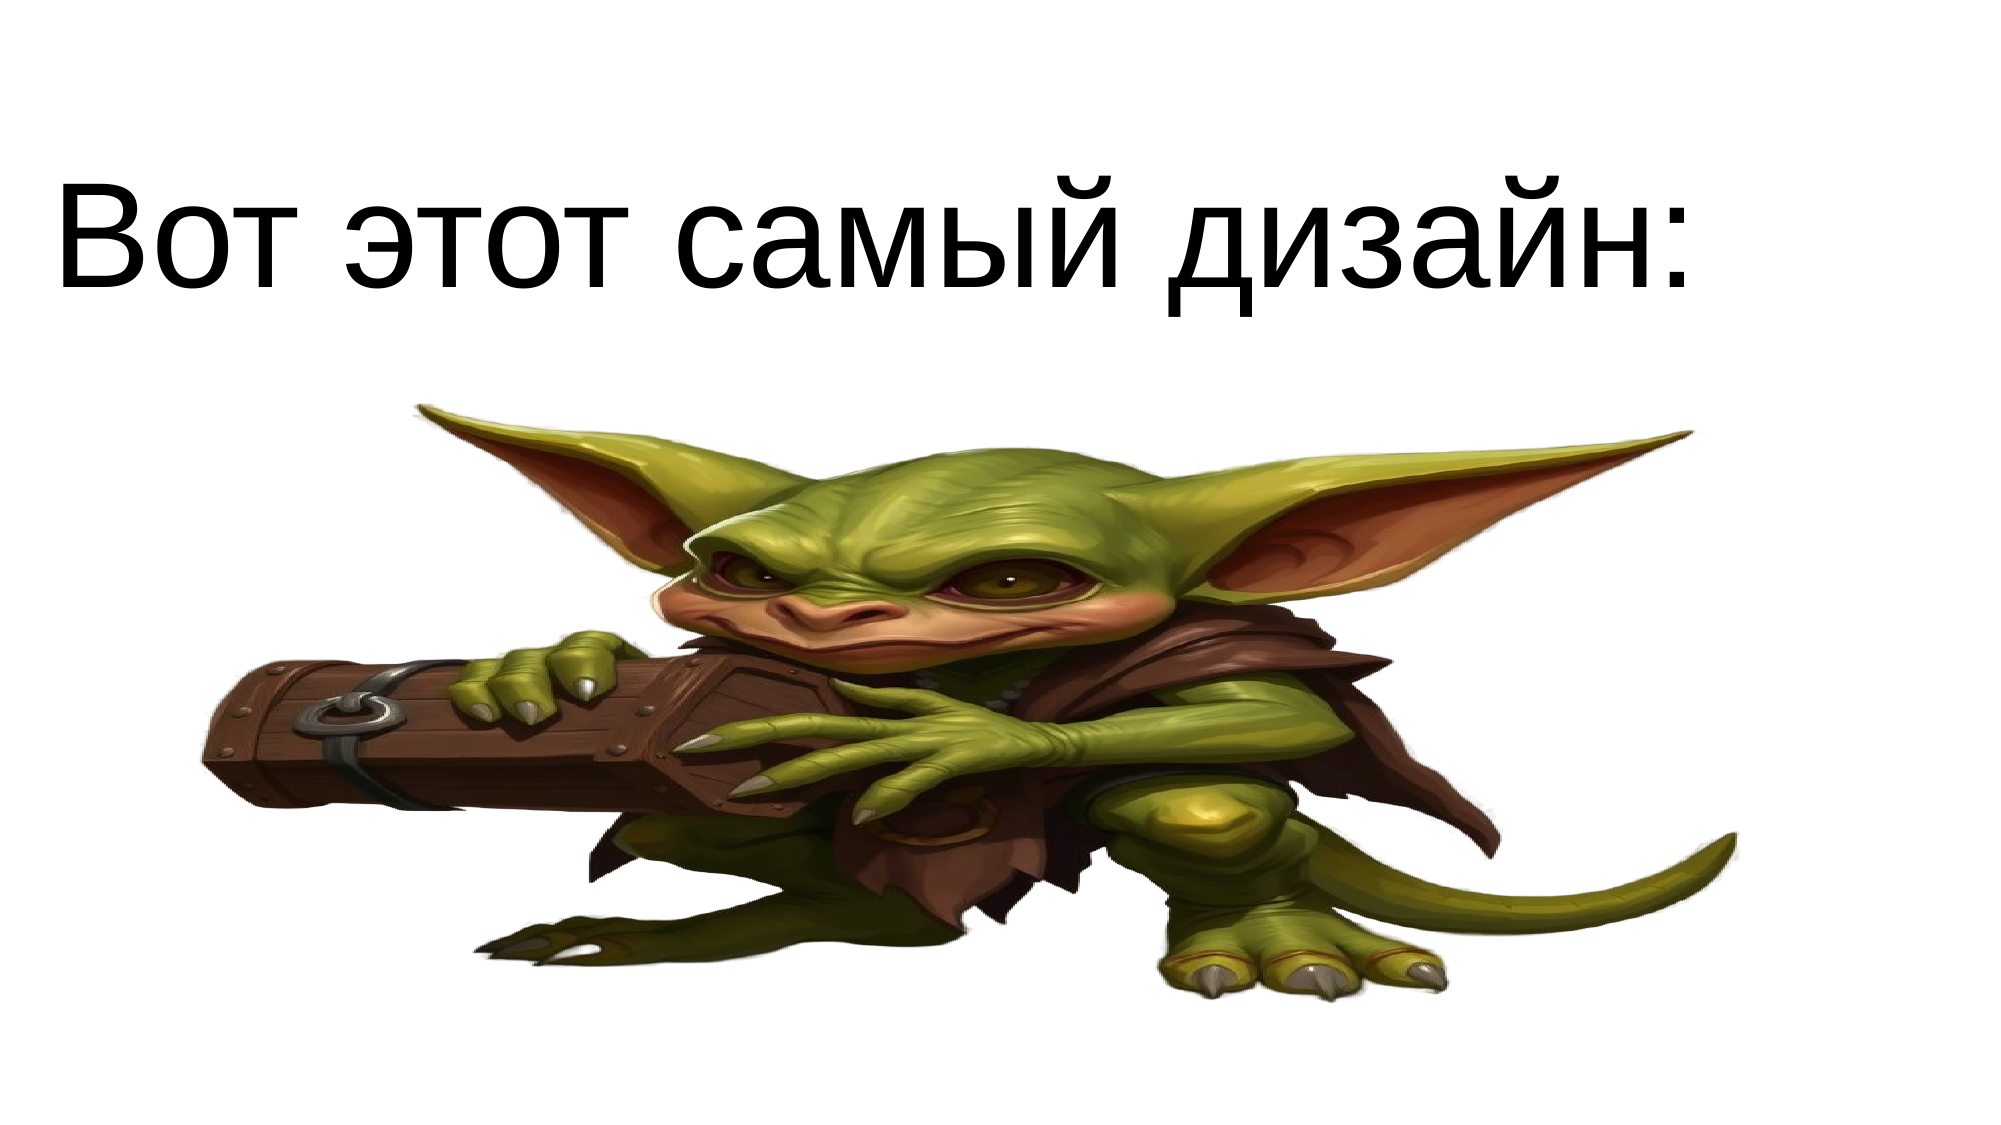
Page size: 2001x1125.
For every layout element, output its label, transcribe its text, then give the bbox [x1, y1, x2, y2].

picture [0, 220, 1969, 1057]
title Вот этот самый дизайн: [51, 87, 1815, 217]
